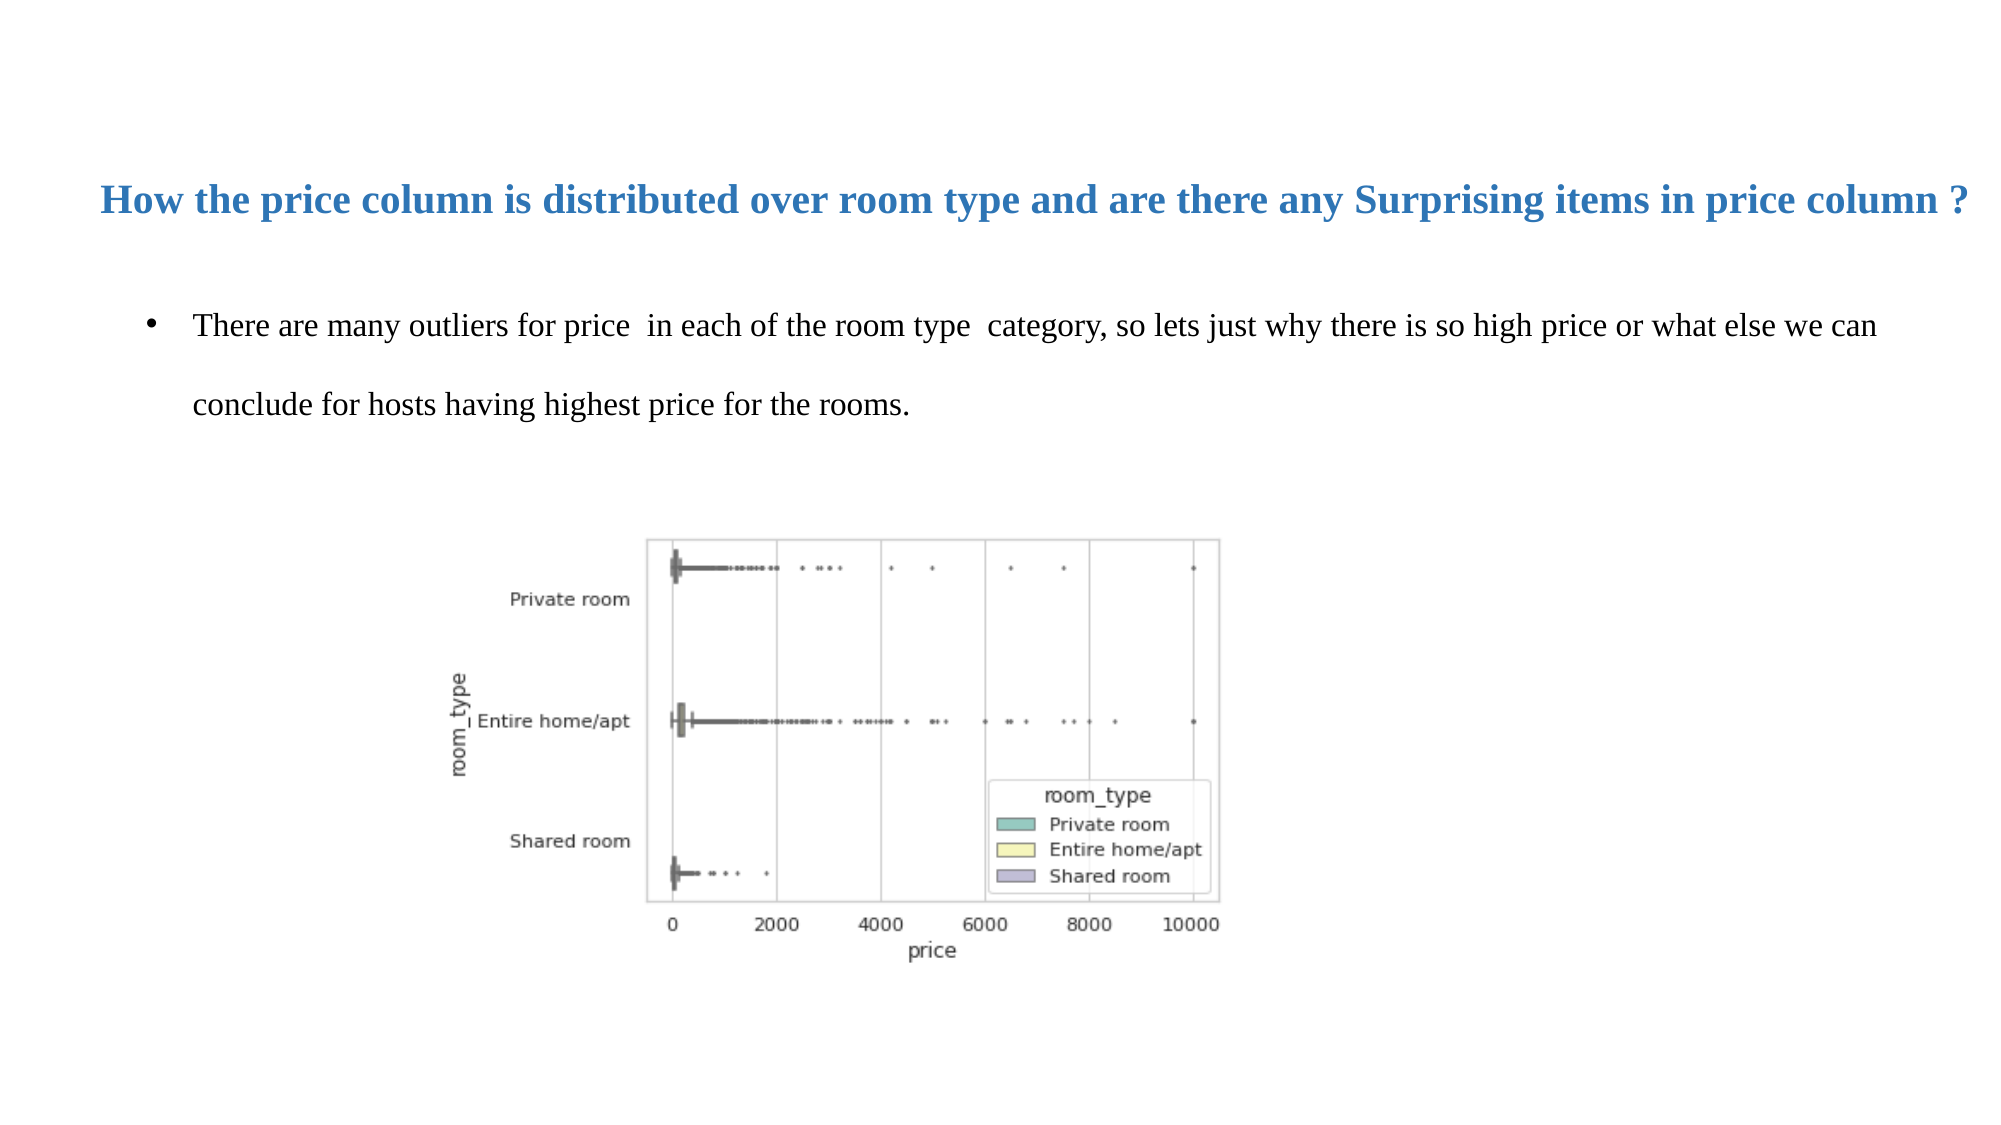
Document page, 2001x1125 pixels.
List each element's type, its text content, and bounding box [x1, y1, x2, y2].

text_box How the price column is distributed over room type and are there any Surprising items in price column ? [85, 129, 2000, 230]
picture [427, 530, 1282, 983]
text_box There are many outliers for price in each of the room type category, so lets just why there is so high price or what else we can conclude for hosts having highest price for the rooms. [130, 255, 2000, 430]
